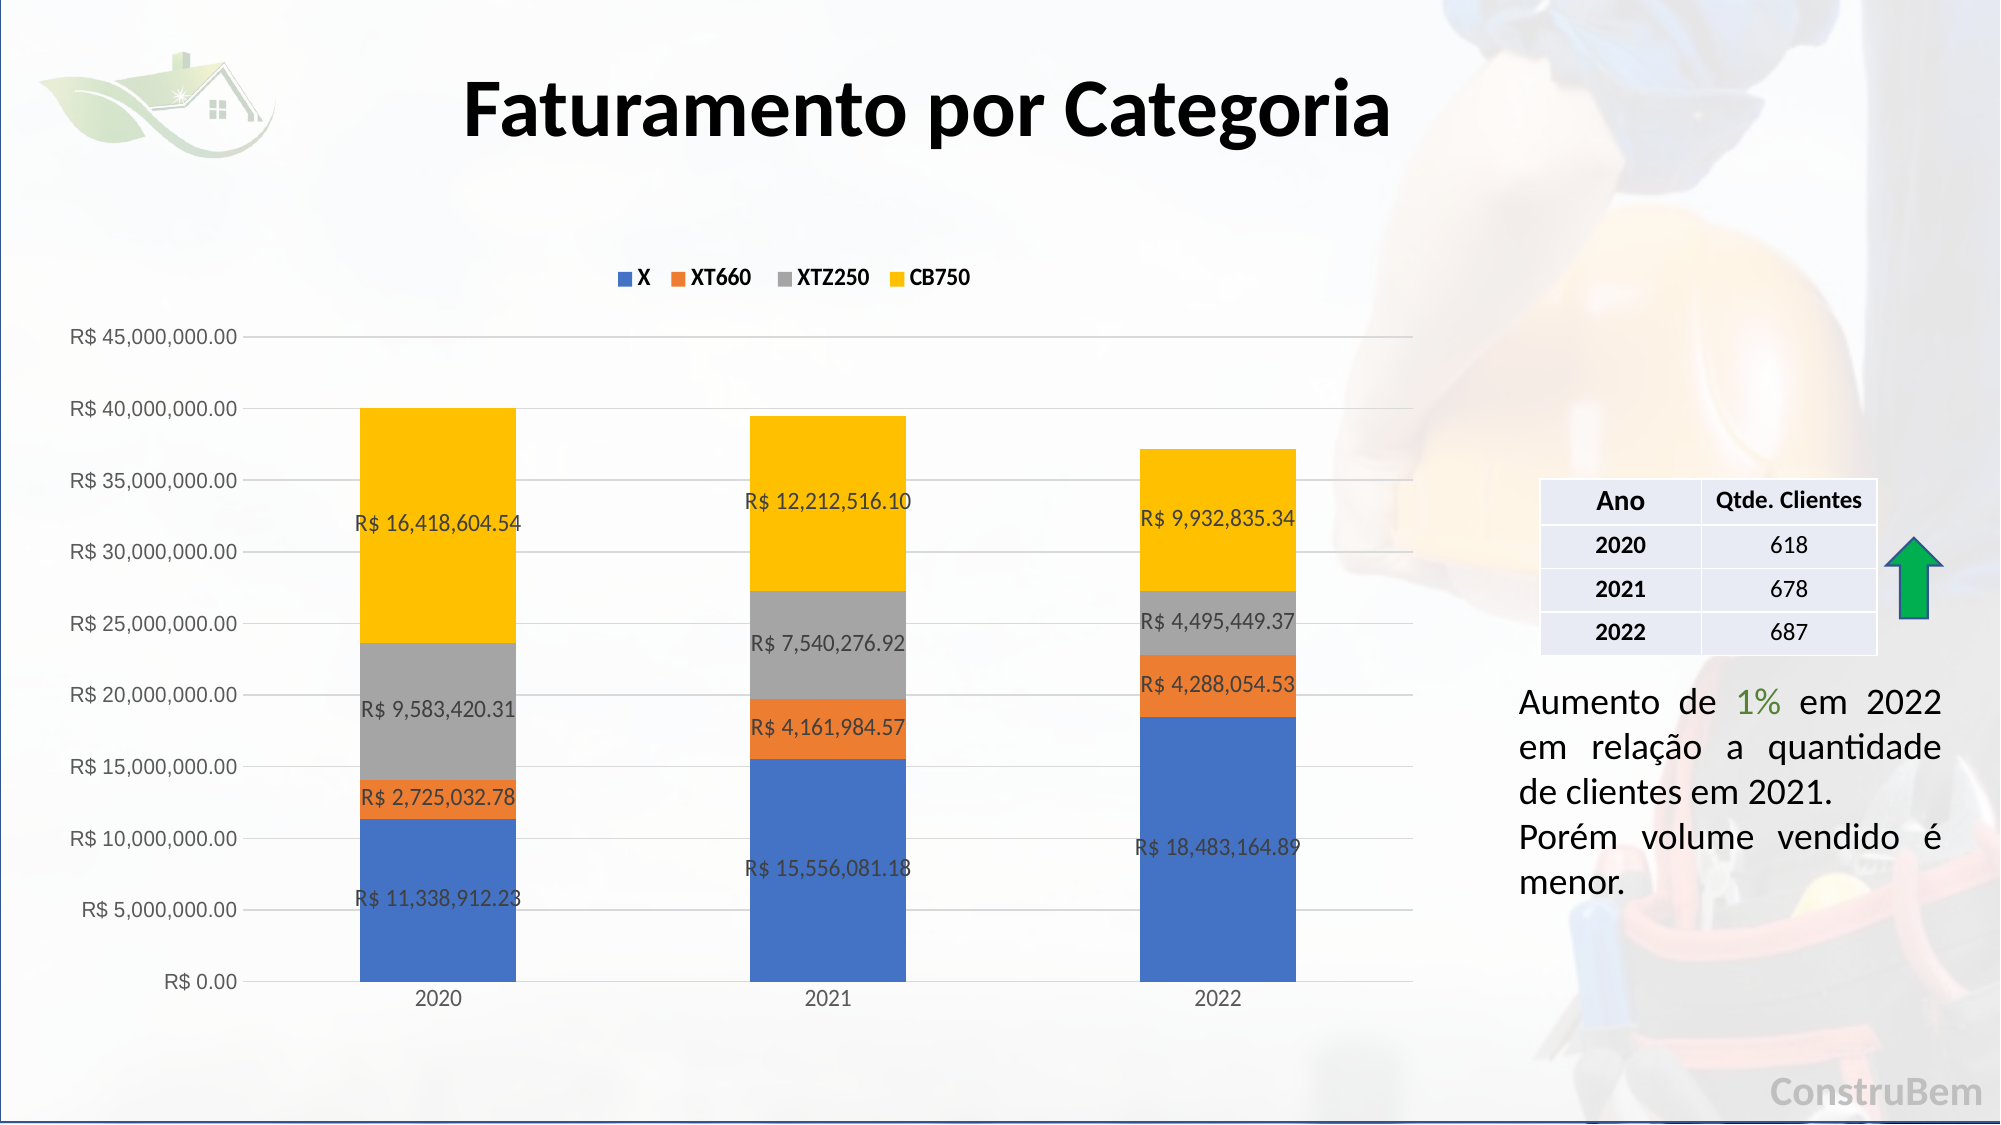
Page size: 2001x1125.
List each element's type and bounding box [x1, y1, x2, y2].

chart [69, 214, 1435, 1044]
picture [0, 0, 2000, 1124]
